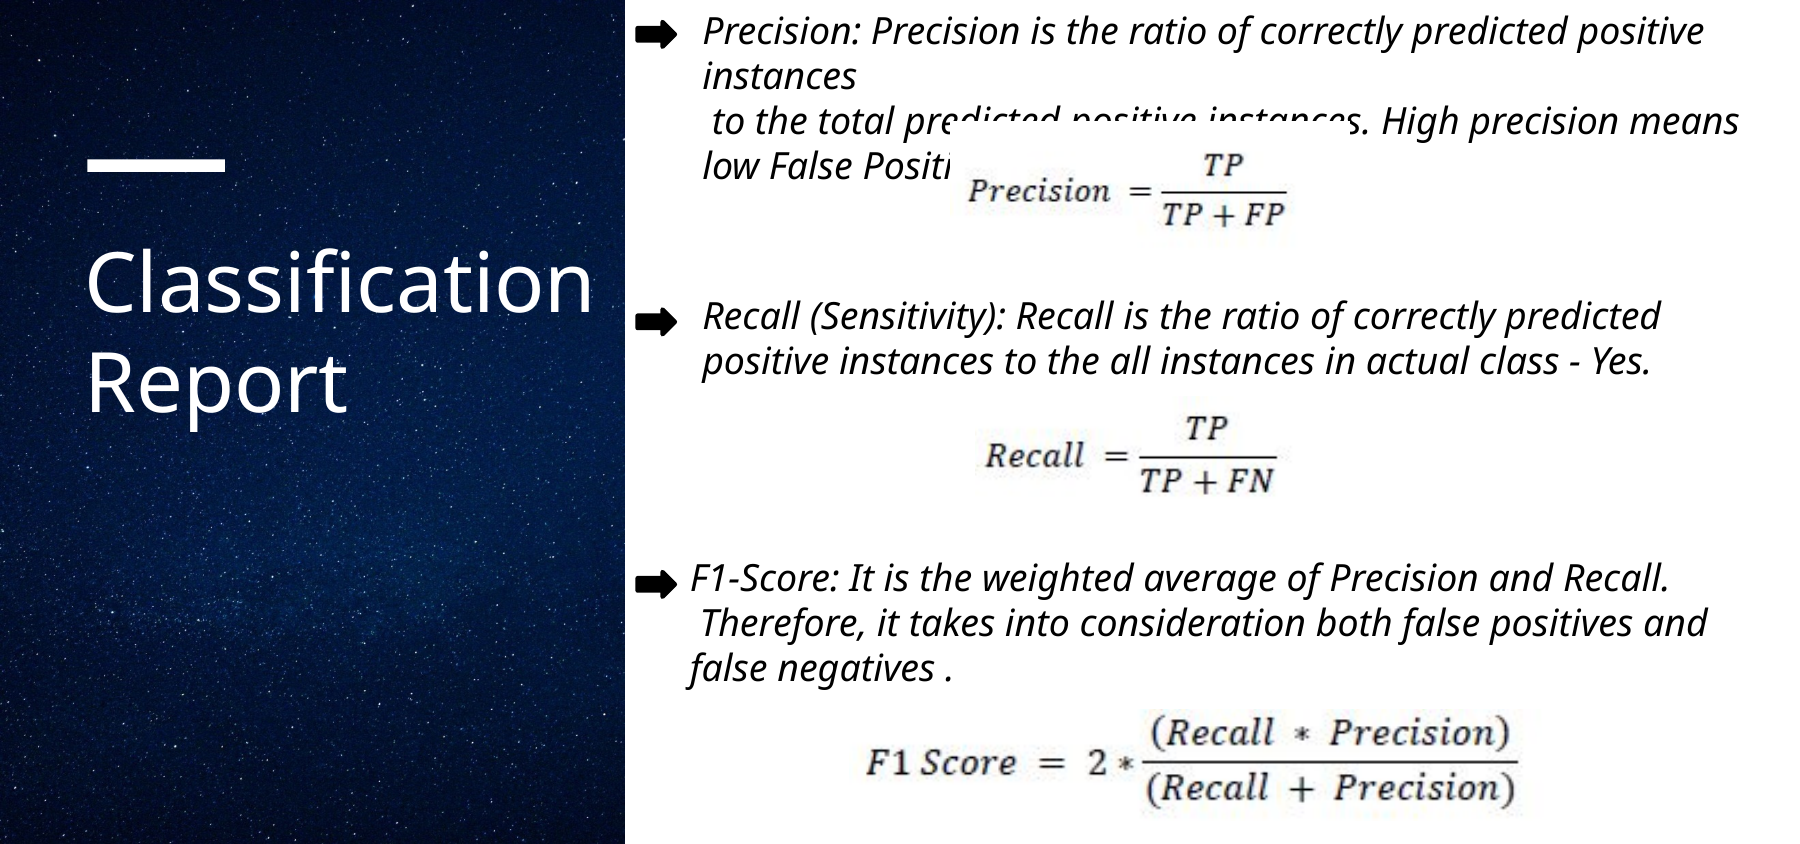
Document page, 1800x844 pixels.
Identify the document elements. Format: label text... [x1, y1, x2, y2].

text_box Precision: Precision is the ratio of correctly predicted positive instances to the total predicted positive instances. High precision means low False Positive rate [687, 0, 1800, 195]
text_box [668, 311, 678, 332]
text_box [668, 574, 678, 595]
text_box Recall (Sensitivity): Recall is the ratio of correctly predicted positive instances to the all instances in actual class - Yes. [687, 284, 1738, 389]
picture [0, 0, 626, 844]
text_box F1-Score: It is the weighted average of Precision and Recall. Therefore, it takes into consideration both false positives and false negatives . [675, 546, 1763, 697]
picture [949, 121, 1351, 268]
picture [974, 396, 1338, 541]
picture [849, 709, 1546, 821]
text_box [660, 19, 678, 45]
